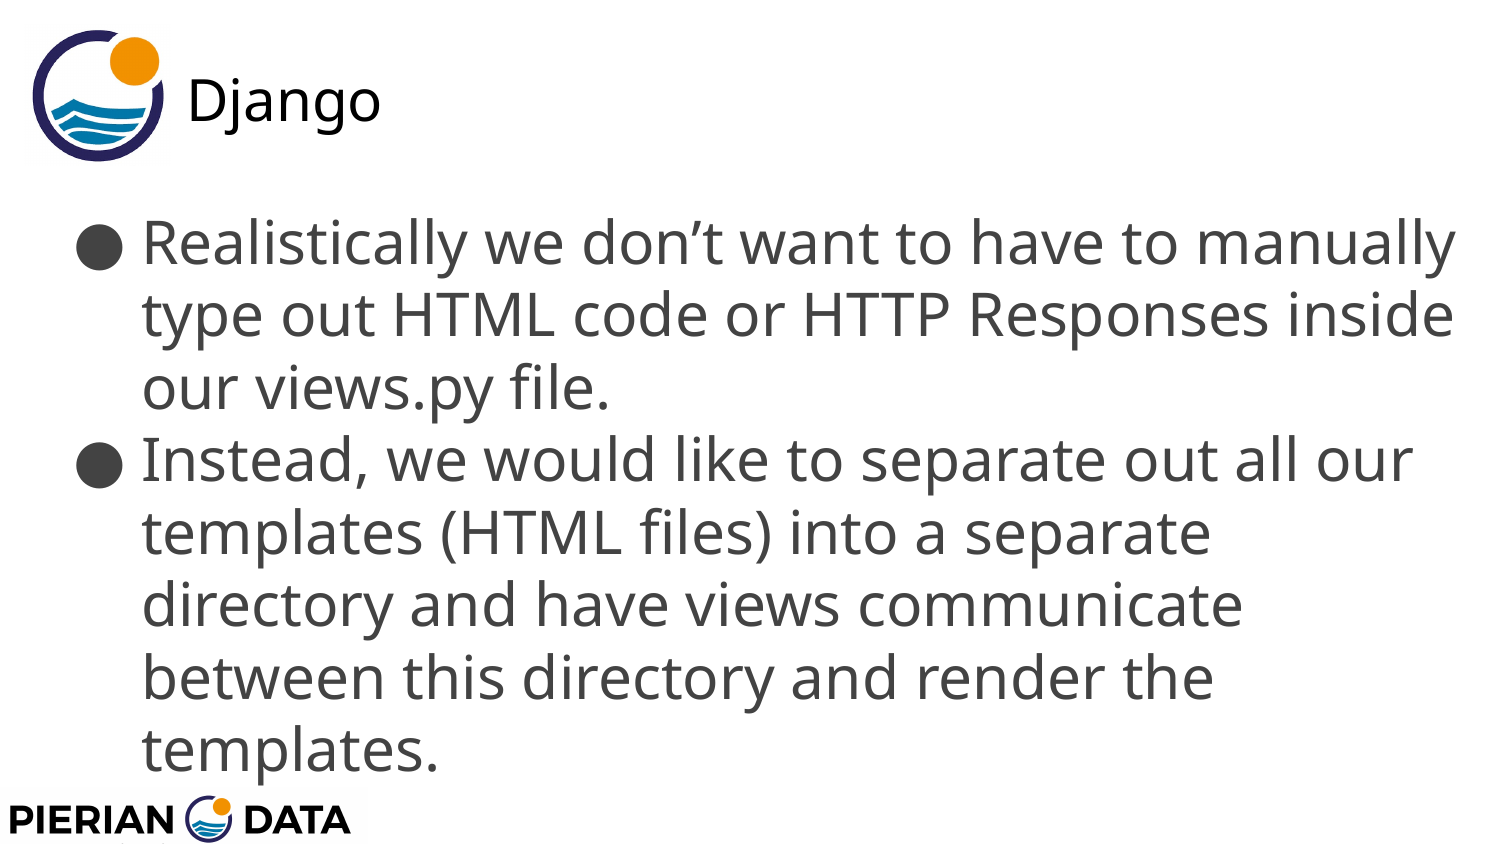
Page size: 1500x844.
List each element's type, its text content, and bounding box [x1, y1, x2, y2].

picture [0, 787, 368, 844]
title Django [176, 48, 1449, 143]
list Realistically we don’t want to have to manually type out HTML code or HTTP Responses inside our views.py file. Instead, we would like to separate out all our templates (HTML files) into a separate directory and have views communicate between this directory and render the templates. [51, 189, 1476, 750]
picture [24, 24, 172, 167]
